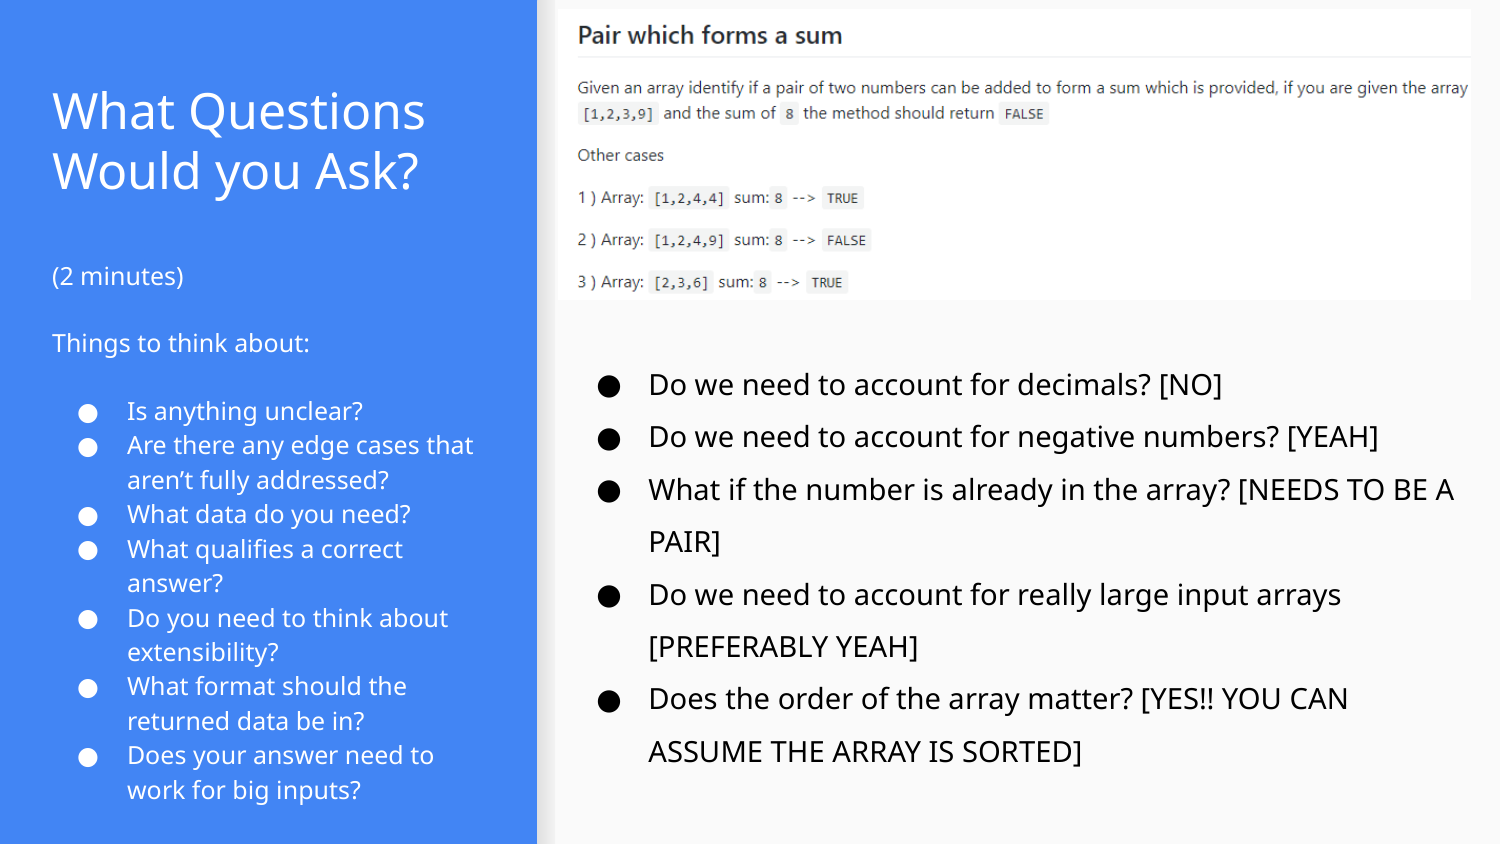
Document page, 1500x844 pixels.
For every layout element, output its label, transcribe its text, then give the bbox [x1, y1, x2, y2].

list (2 minutes) Things to think about: Is anything unclear? Are there any edge cases that aren’t fully addressed? What data do you need? What qualifies a correct answer? Do you need to think about extensibility? What format should the returned data be in? Does your answer need to work for big inputs? [37, 240, 498, 827]
title What Questions Would you Ask? [37, 58, 498, 216]
picture [558, 9, 1471, 301]
text_box The question as asked again [569, 26, 1482, 422]
text_box Do we need to account for decimals? [NO] Do we need to account for negative numbers? [YEAH] What if the number is already in the array? [NEEDS TO BE A PAIR] Do we need to account for really large input arrays [PREFERABLY YEAH] Does the order of the array matter? [YES!! YOU CAN ASSUME THE ARRAY IS SORTED] [558, 314, 1471, 802]
